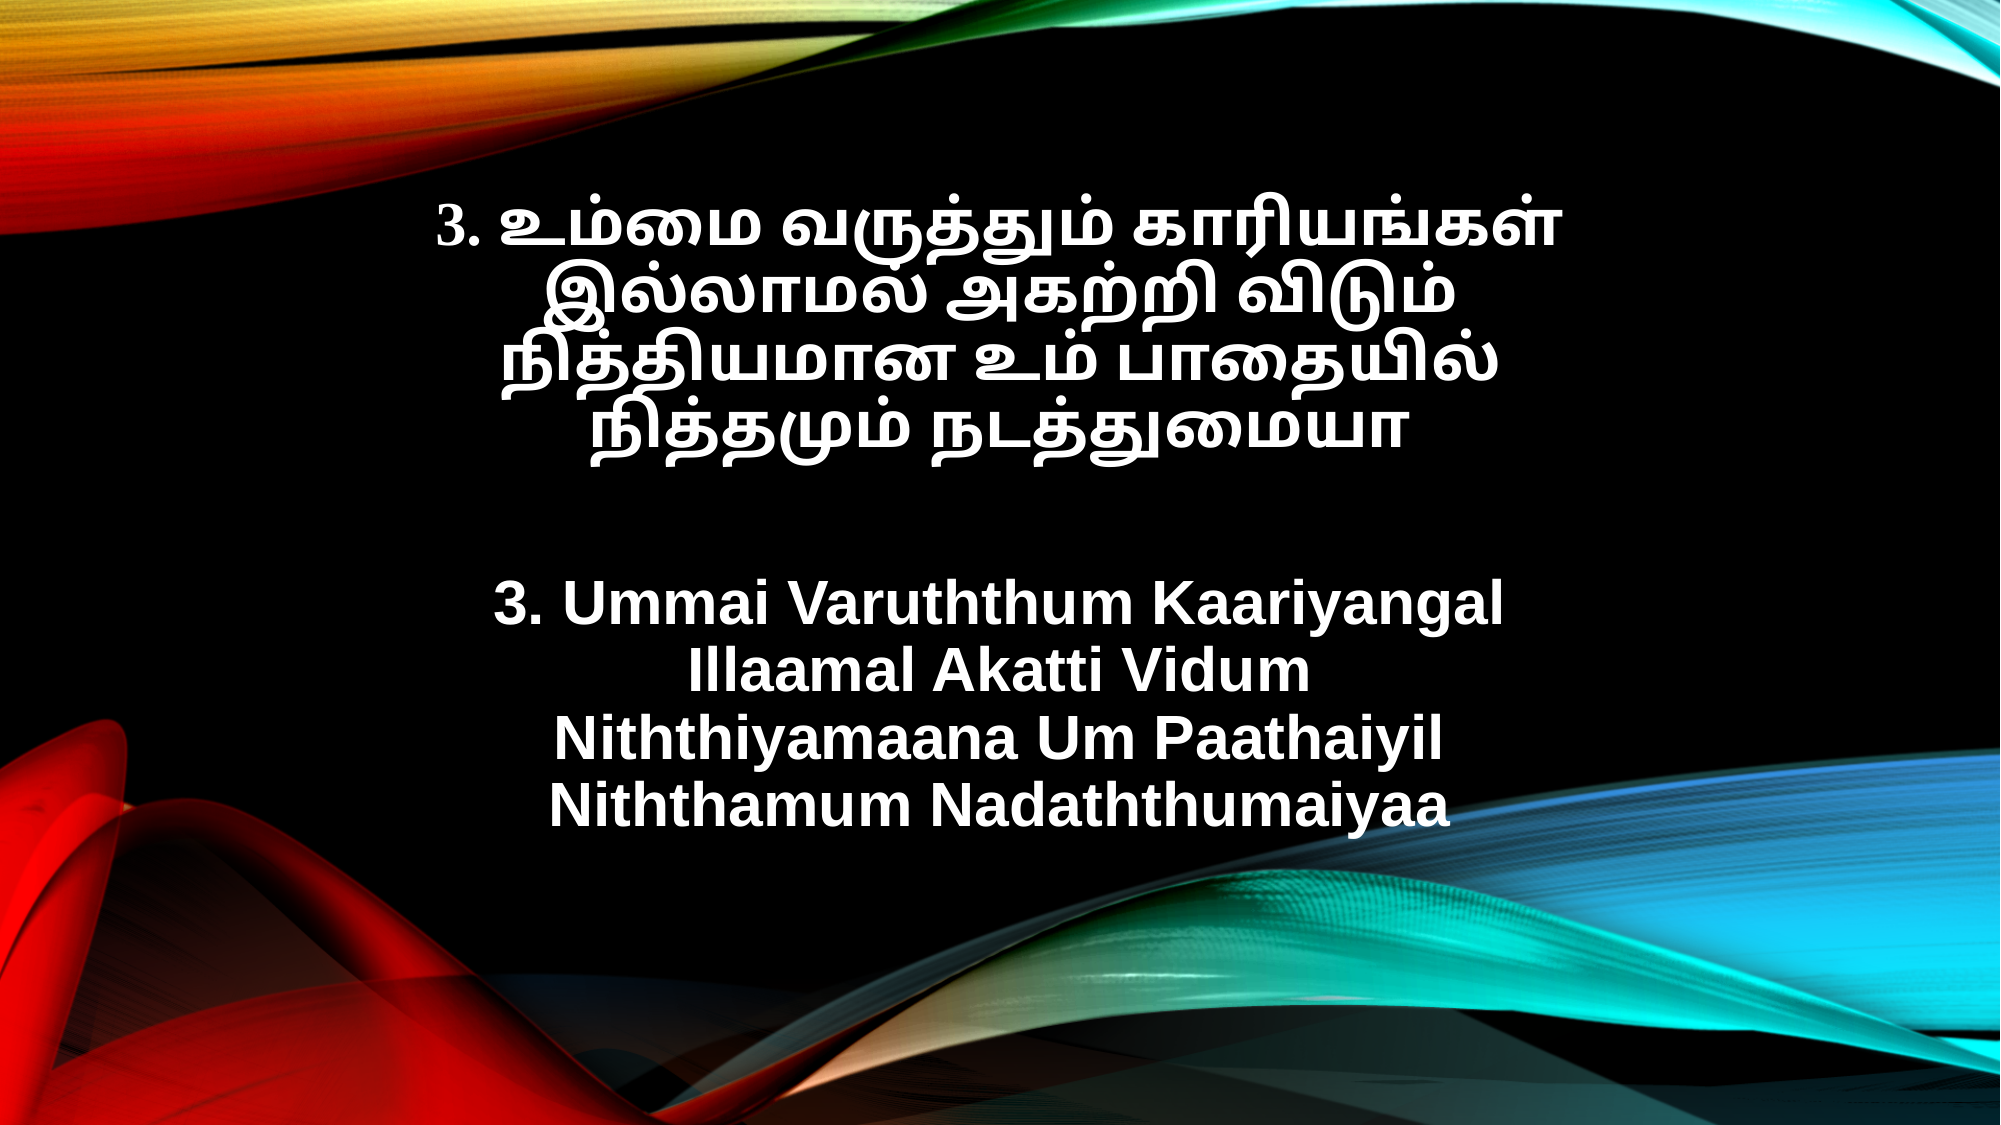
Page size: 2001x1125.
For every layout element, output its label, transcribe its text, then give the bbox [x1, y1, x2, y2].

subtitle 3. உம்மை வருத்தும் காரியங்கள் இல்லாமல் அகற்றி விடும் நித்தியமான உம் பாதையில் நித்தமும் நடத்துமையா 3. Ummai Varuththum Kaariyangal Illaamal Akatti Vidum Niththiyamaana Um Paathaiyil Niththamum Nadaththumaiyaa [0, 0, 2000, 1125]
